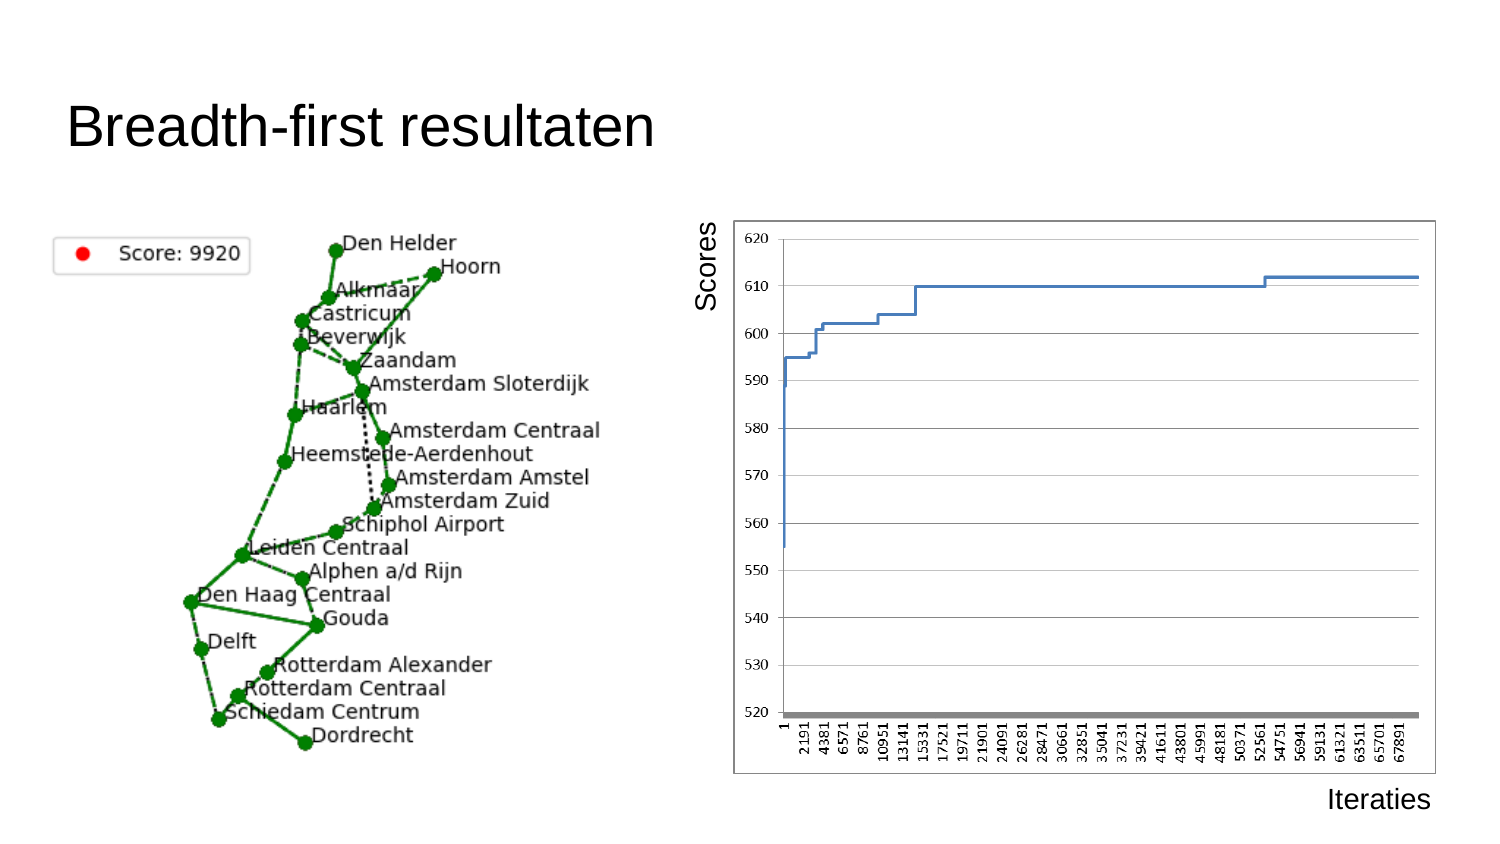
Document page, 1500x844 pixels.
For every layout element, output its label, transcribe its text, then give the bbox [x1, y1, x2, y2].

picture [732, 220, 1436, 774]
text_box Iteraties [1312, 772, 1447, 823]
title Breadth-first resultaten [51, 72, 1449, 167]
picture [29, 208, 621, 779]
text_box Scores [679, 185, 729, 328]
